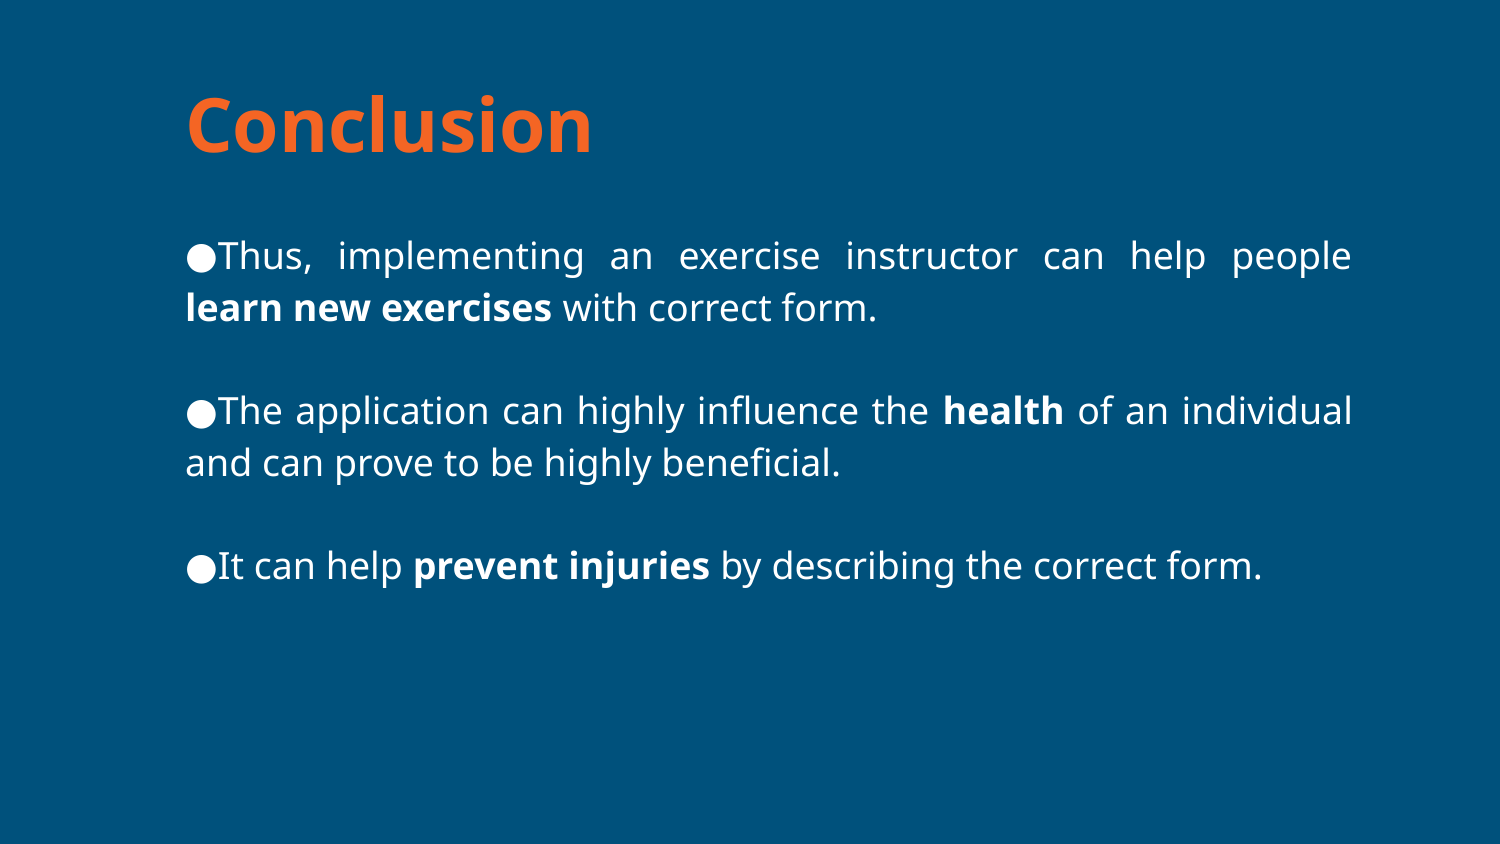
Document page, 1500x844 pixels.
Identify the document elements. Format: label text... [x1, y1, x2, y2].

text_box Thus, implementing an exercise instructor can help people learn new exercises with correct form. The application can highly influence the health of an individual and can prove to be highly beneficial. It can help prevent injuries by describing the correct form. [170, 210, 1369, 812]
text_box Conclusion [170, 63, 663, 210]
